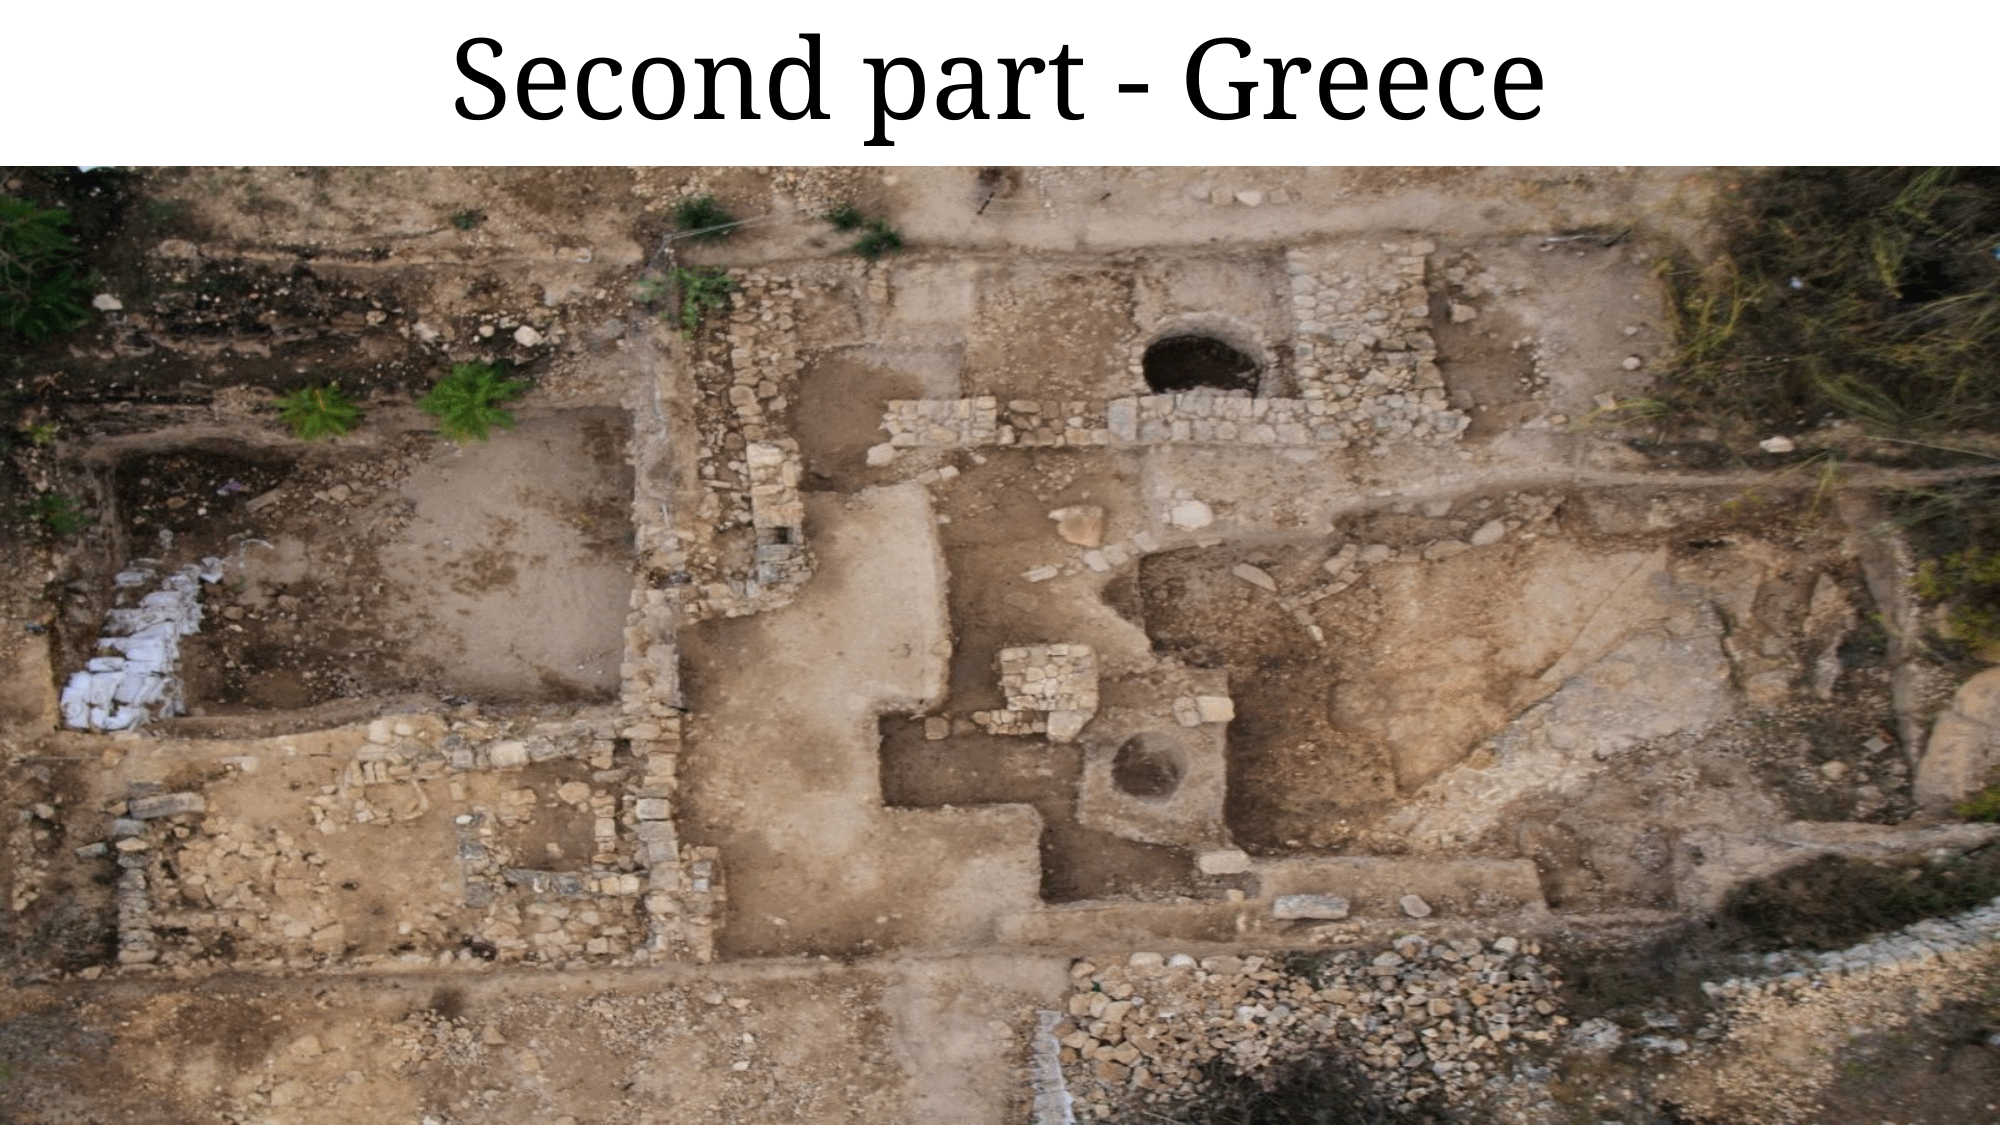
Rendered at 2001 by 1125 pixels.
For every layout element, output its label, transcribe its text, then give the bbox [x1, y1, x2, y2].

title Second part - Greece [0, 0, 2000, 166]
picture [0, 166, 2000, 1125]
